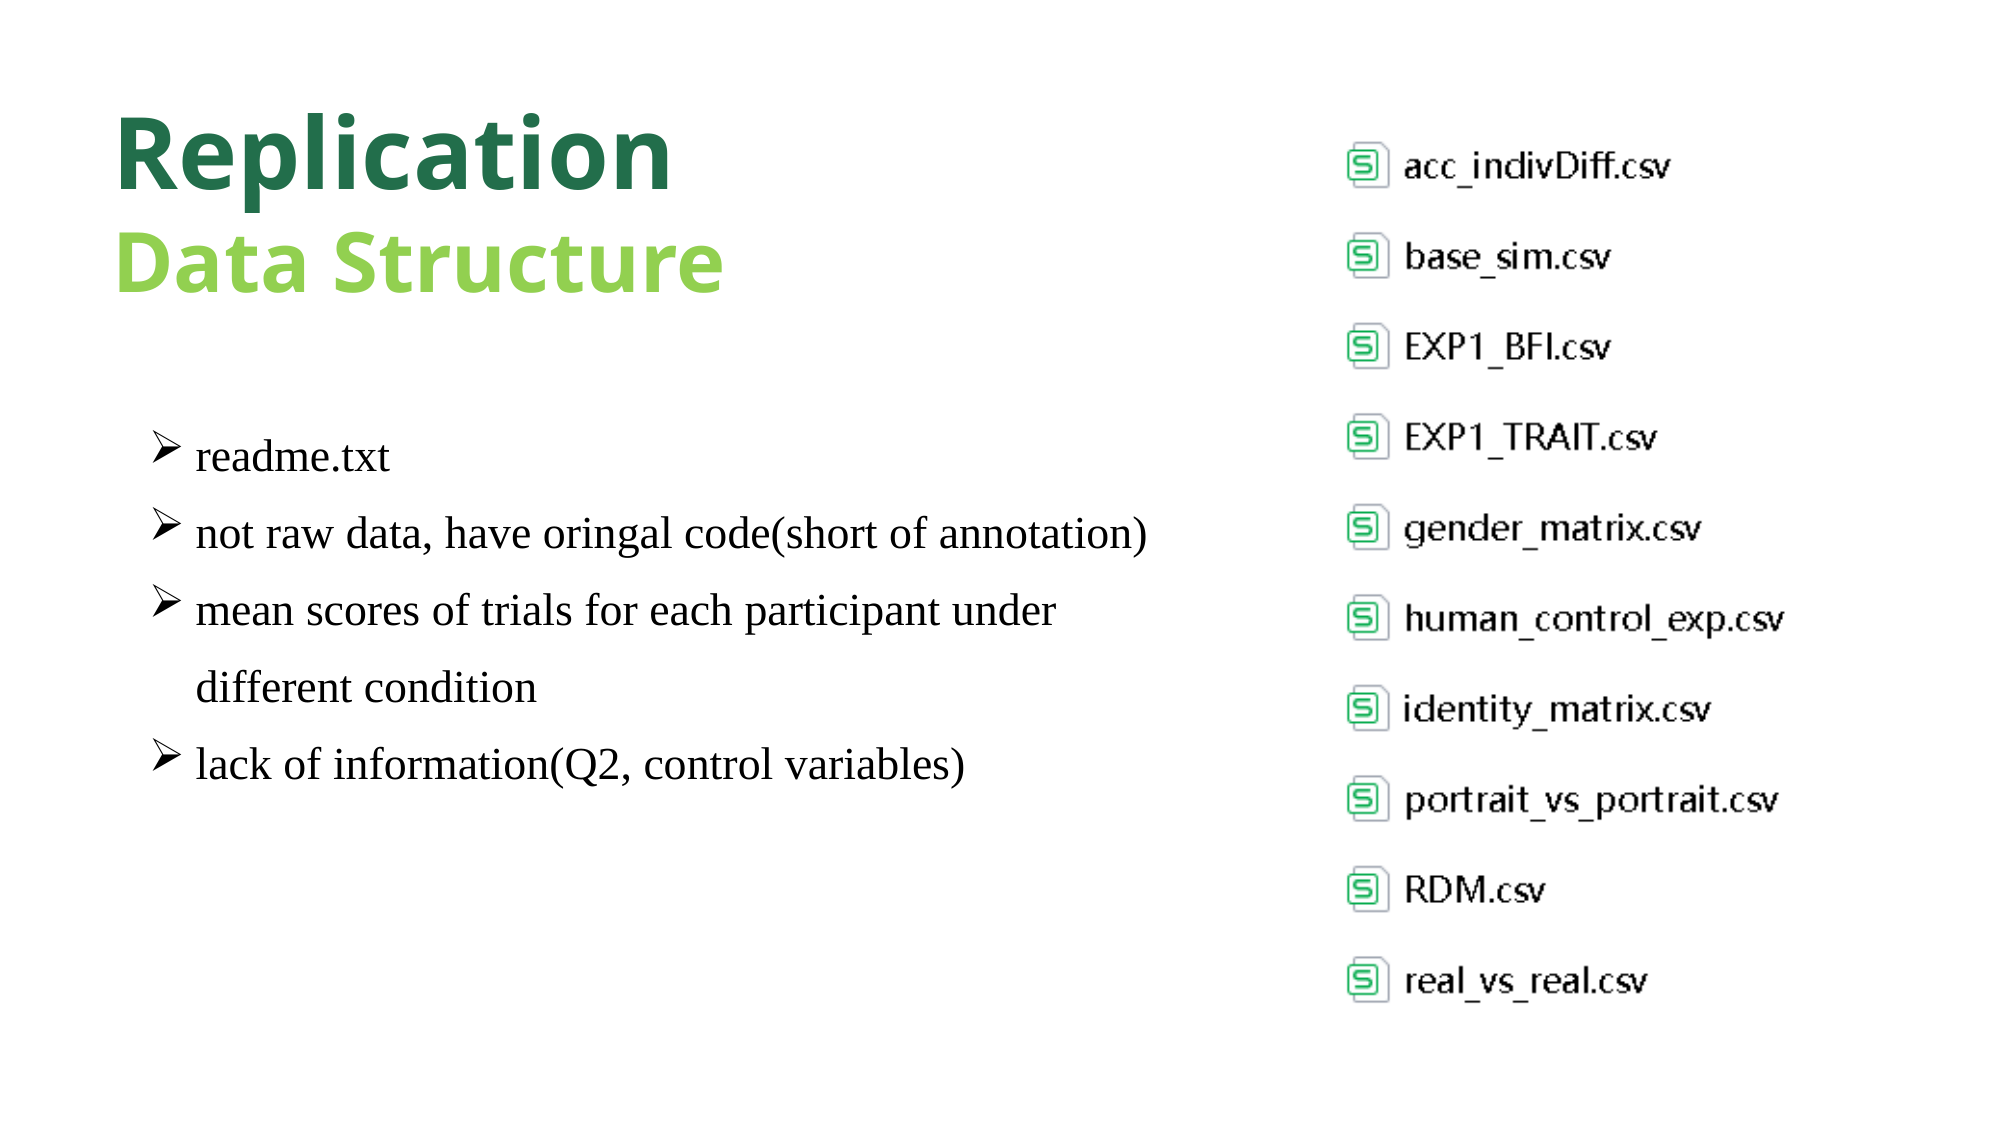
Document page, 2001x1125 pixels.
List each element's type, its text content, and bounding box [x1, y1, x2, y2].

picture [1290, 123, 1833, 1032]
text_box Replication Data Structure [97, 82, 741, 317]
text_box readme.txt not raw data, have oringal code(short of annotation) mean scores of trials for each participant under different condition lack of information(Q2, control variables) [134, 396, 1210, 944]
